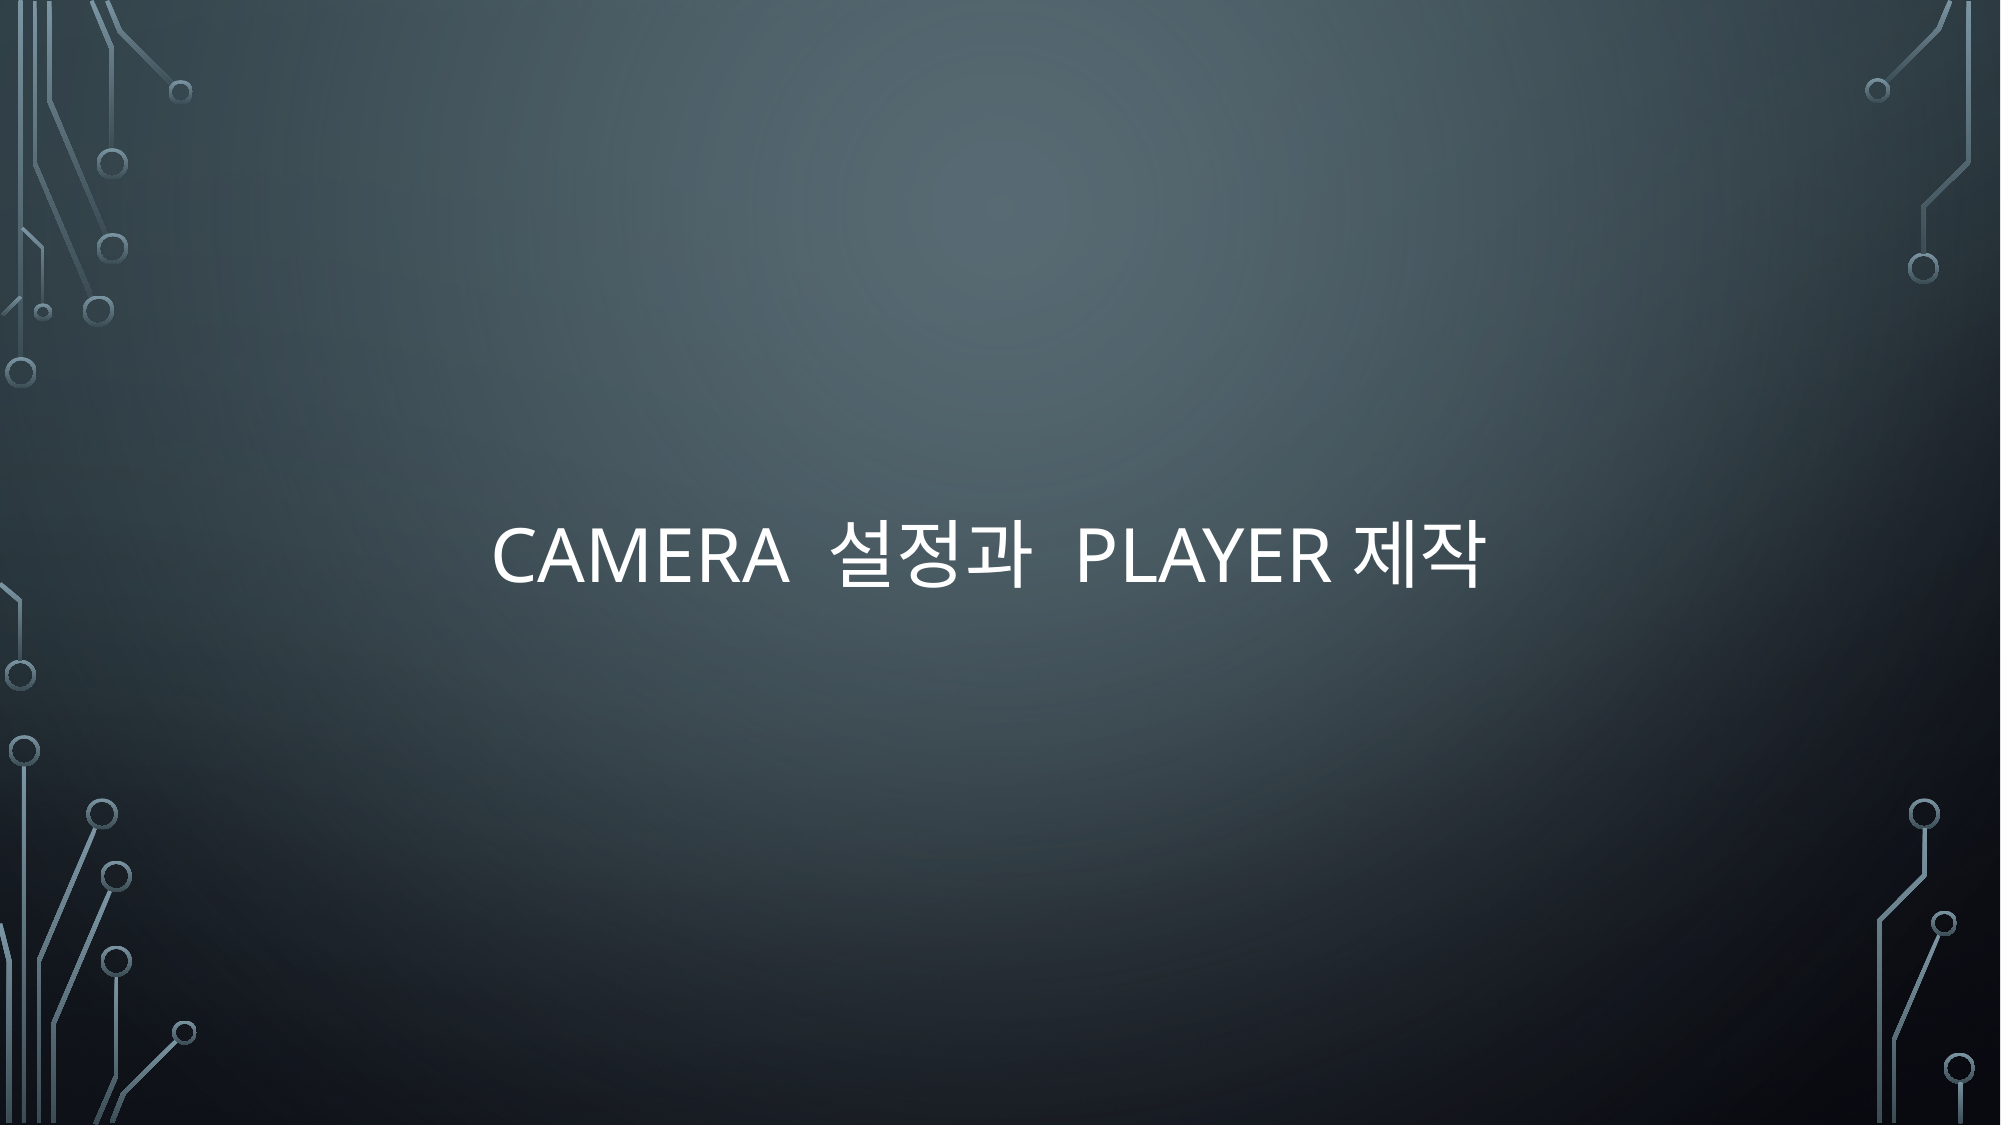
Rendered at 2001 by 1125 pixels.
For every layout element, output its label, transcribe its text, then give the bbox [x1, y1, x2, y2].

title Camera 설정과 Player제작 [177, 498, 1803, 619]
